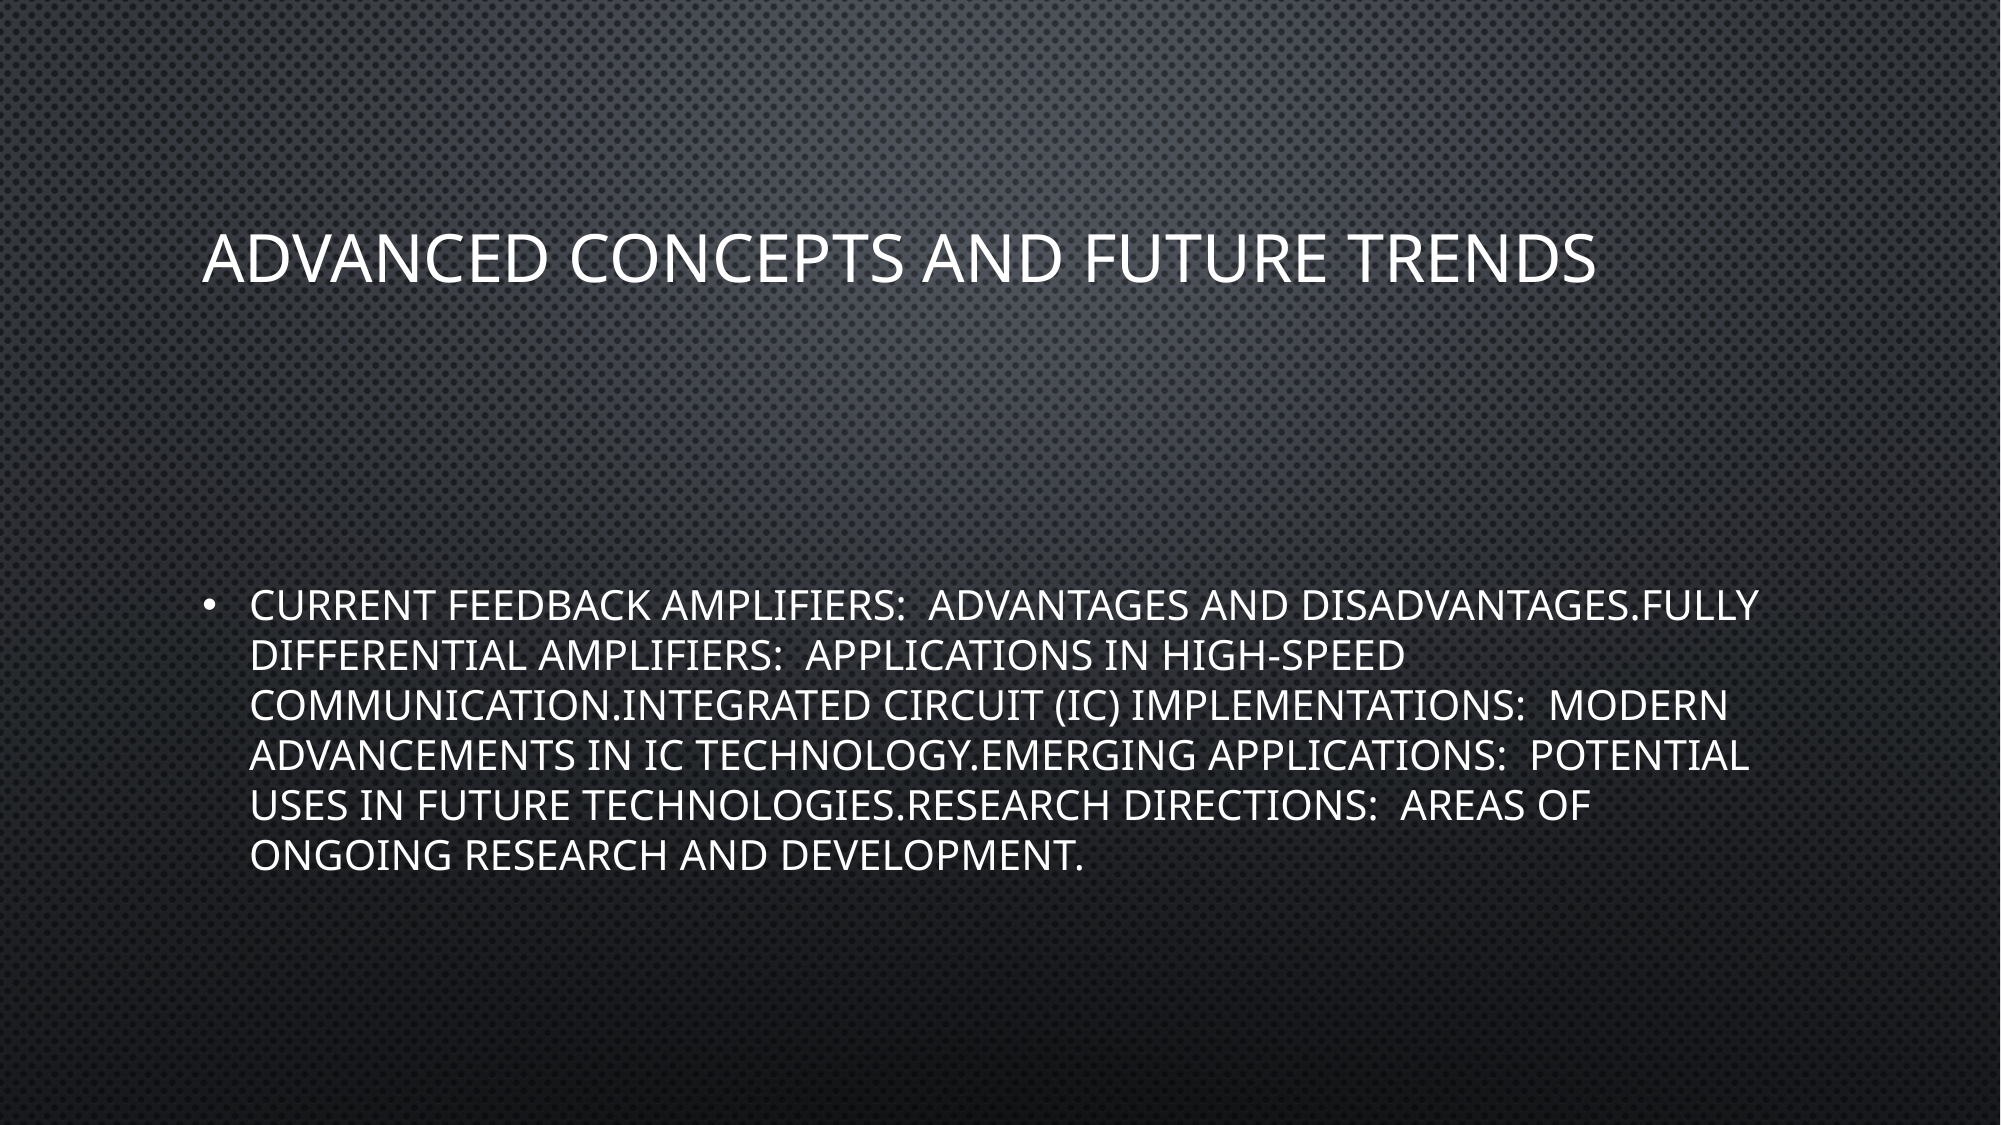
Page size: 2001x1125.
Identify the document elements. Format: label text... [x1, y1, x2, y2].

list Current Feedback Amplifiers: Advantages and disadvantages.Fully Differential Amplifiers: Applications in high-speed communication.Integrated Circuit (IC) Implementations: Modern advancements in IC technology.Emerging Applications: Potential uses in future technologies.Research Directions: Areas of ongoing research and development. [187, 437, 1813, 950]
title Advanced Concepts and Future Trends [187, 99, 1813, 413]
